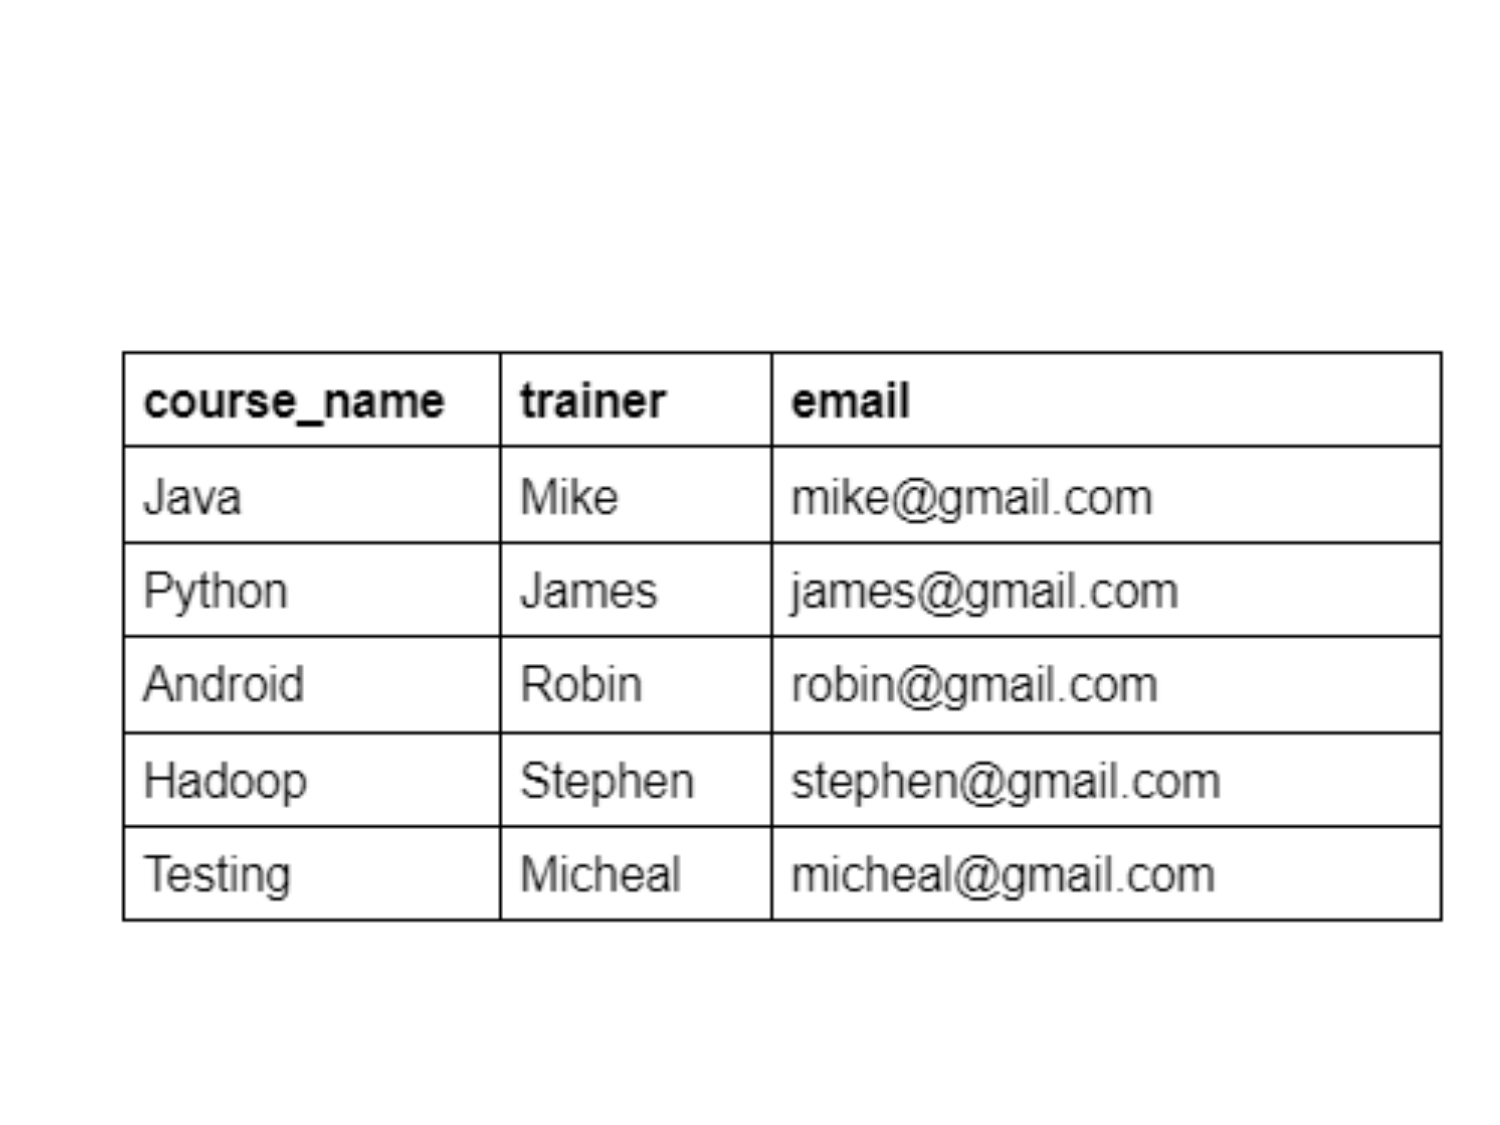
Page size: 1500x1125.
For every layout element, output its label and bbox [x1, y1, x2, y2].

list [110, 327, 1486, 986]
